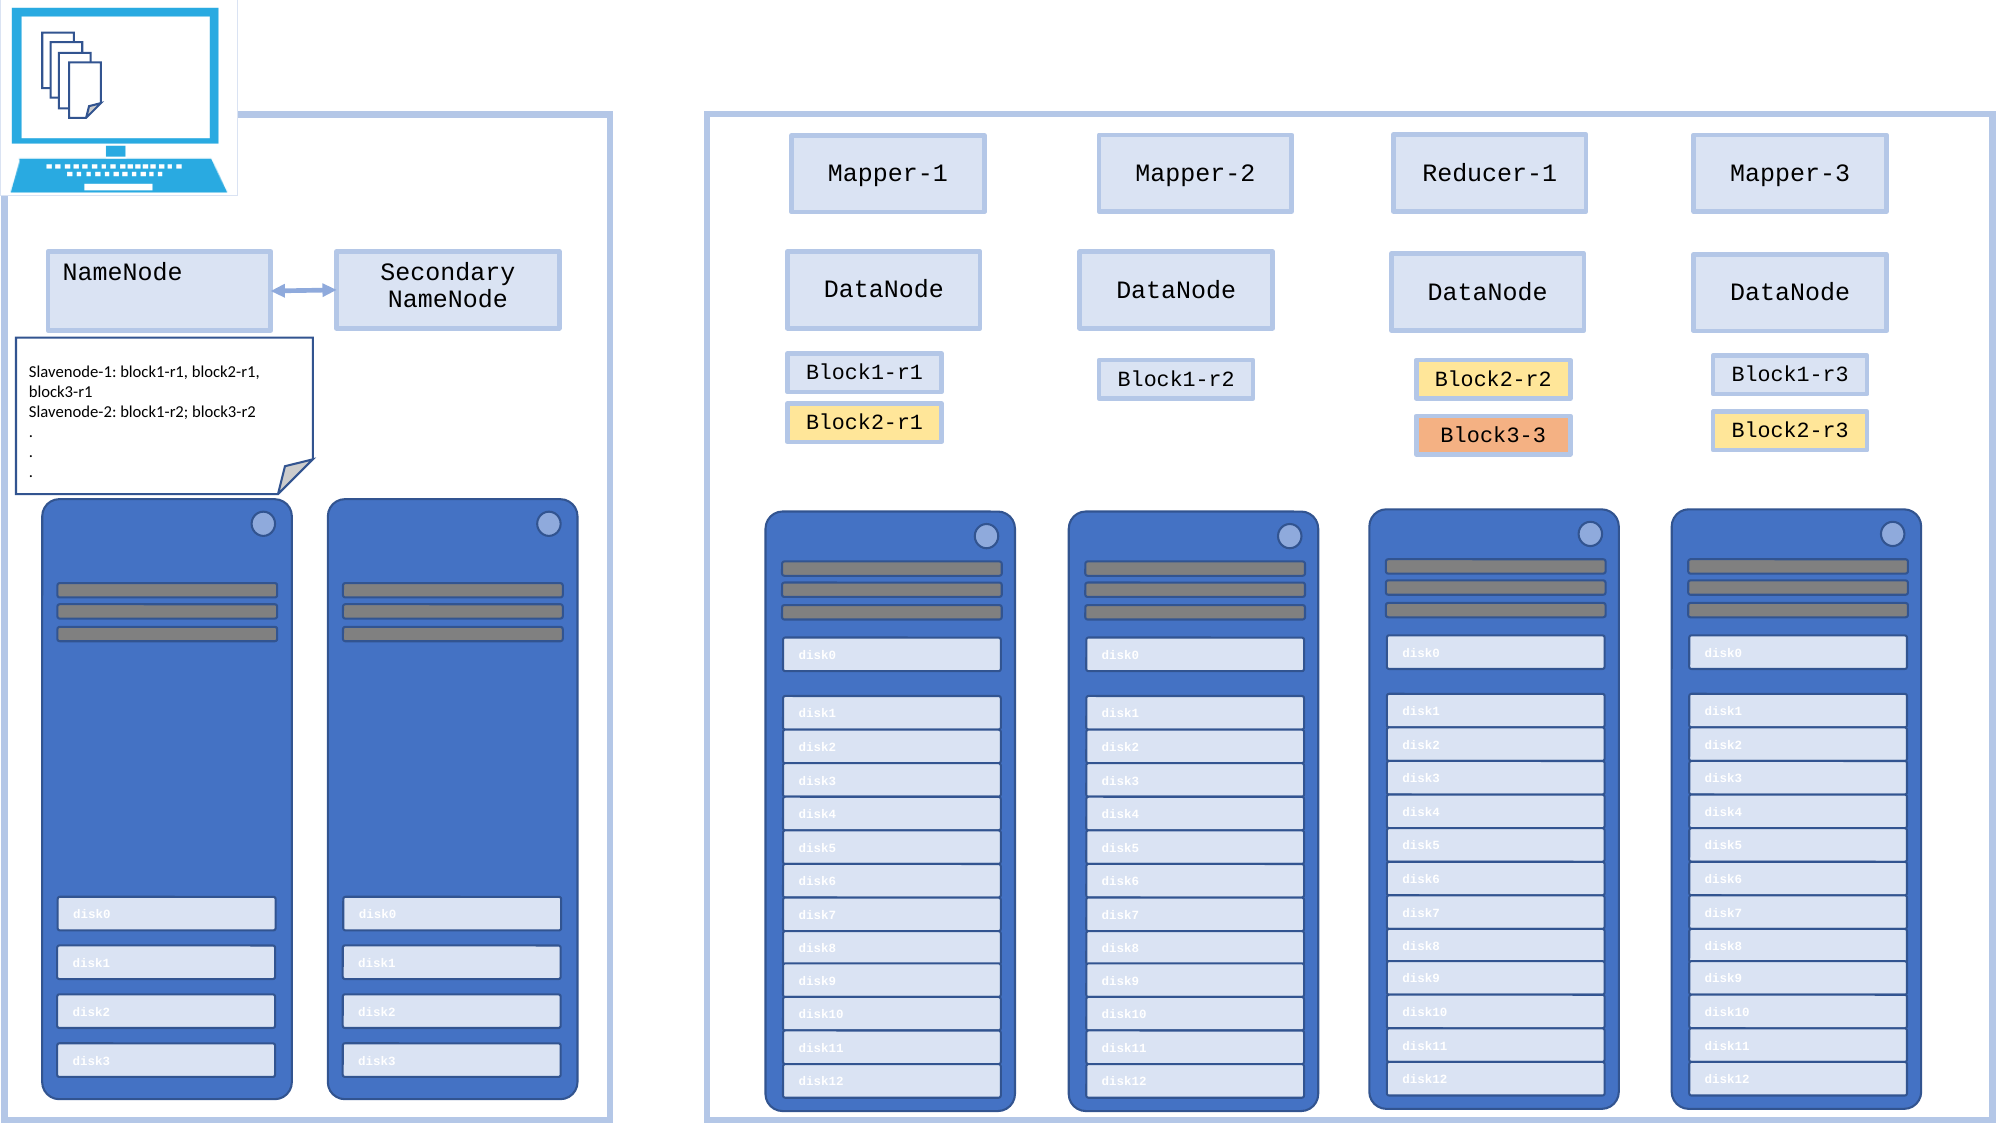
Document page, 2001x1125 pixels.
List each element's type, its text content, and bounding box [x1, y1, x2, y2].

text_box Block1-r1 [787, 353, 942, 393]
text_box Mapper-1 [791, 135, 985, 212]
picture [0, 0, 239, 196]
text_box Mapper-3 [1693, 134, 1887, 212]
text_box Block3-3 [1416, 415, 1571, 455]
text_box DataNode [787, 251, 981, 329]
text_box Block2-r1 [787, 403, 942, 442]
text_box NameNode [47, 251, 271, 331]
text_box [765, 509, 1922, 1112]
text_box Slavenode-1: block1-r1, block2-r1, block3-r1 Slavenode-2: block1-r2; block3-r2 . . . [14, 353, 313, 509]
text_box Block2-r2 [1416, 360, 1571, 399]
text_box Block1-r3 [1713, 355, 1868, 395]
text_box Block1-r2 [1099, 360, 1254, 399]
text_box Secondary NameNode [336, 251, 560, 329]
text_box Block2-r3 [1713, 411, 1868, 451]
text_box DataNode [1391, 253, 1584, 331]
text_box Reducer-1 [1393, 134, 1587, 212]
text_box [706, 113, 1994, 1121]
text_box DataNode [1693, 254, 1887, 331]
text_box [42, 32, 101, 118]
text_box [42, 499, 578, 1100]
text_box Mapper-2 [1099, 134, 1292, 212]
text_box [14, 336, 317, 461]
text_box [3, 114, 611, 1121]
text_box DataNode [1079, 251, 1273, 329]
